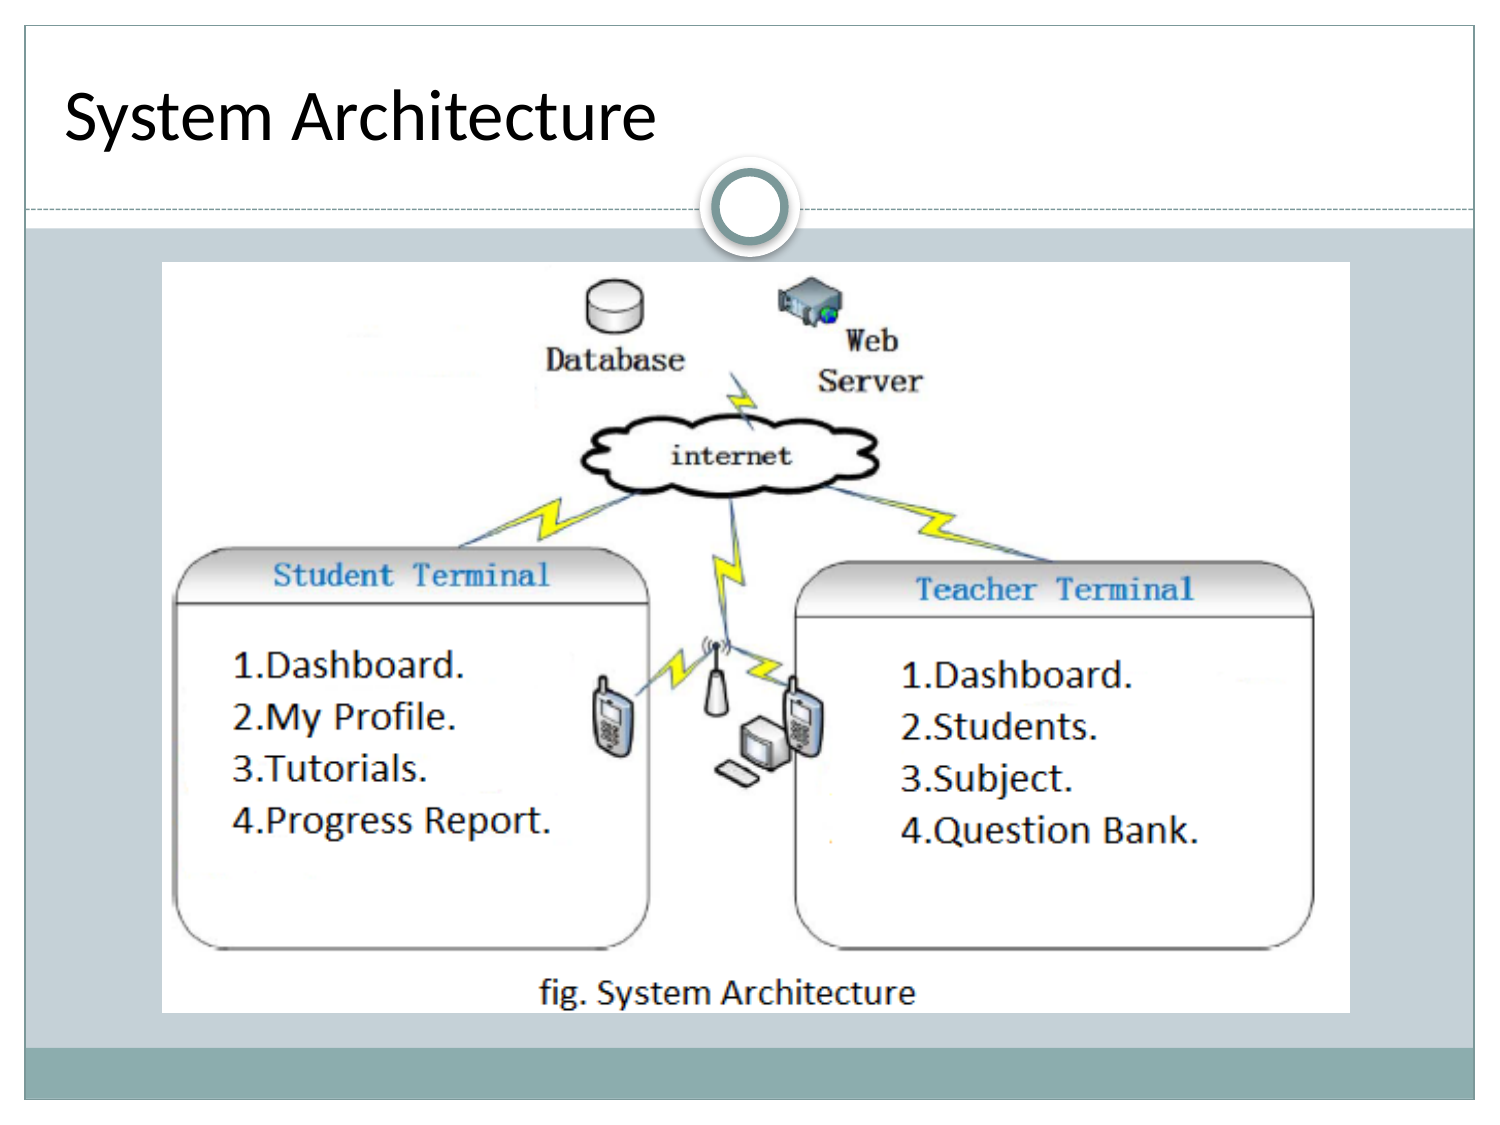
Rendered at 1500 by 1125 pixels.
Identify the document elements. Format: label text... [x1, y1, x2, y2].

title System Architecture [49, 37, 1450, 163]
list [162, 262, 1351, 1013]
